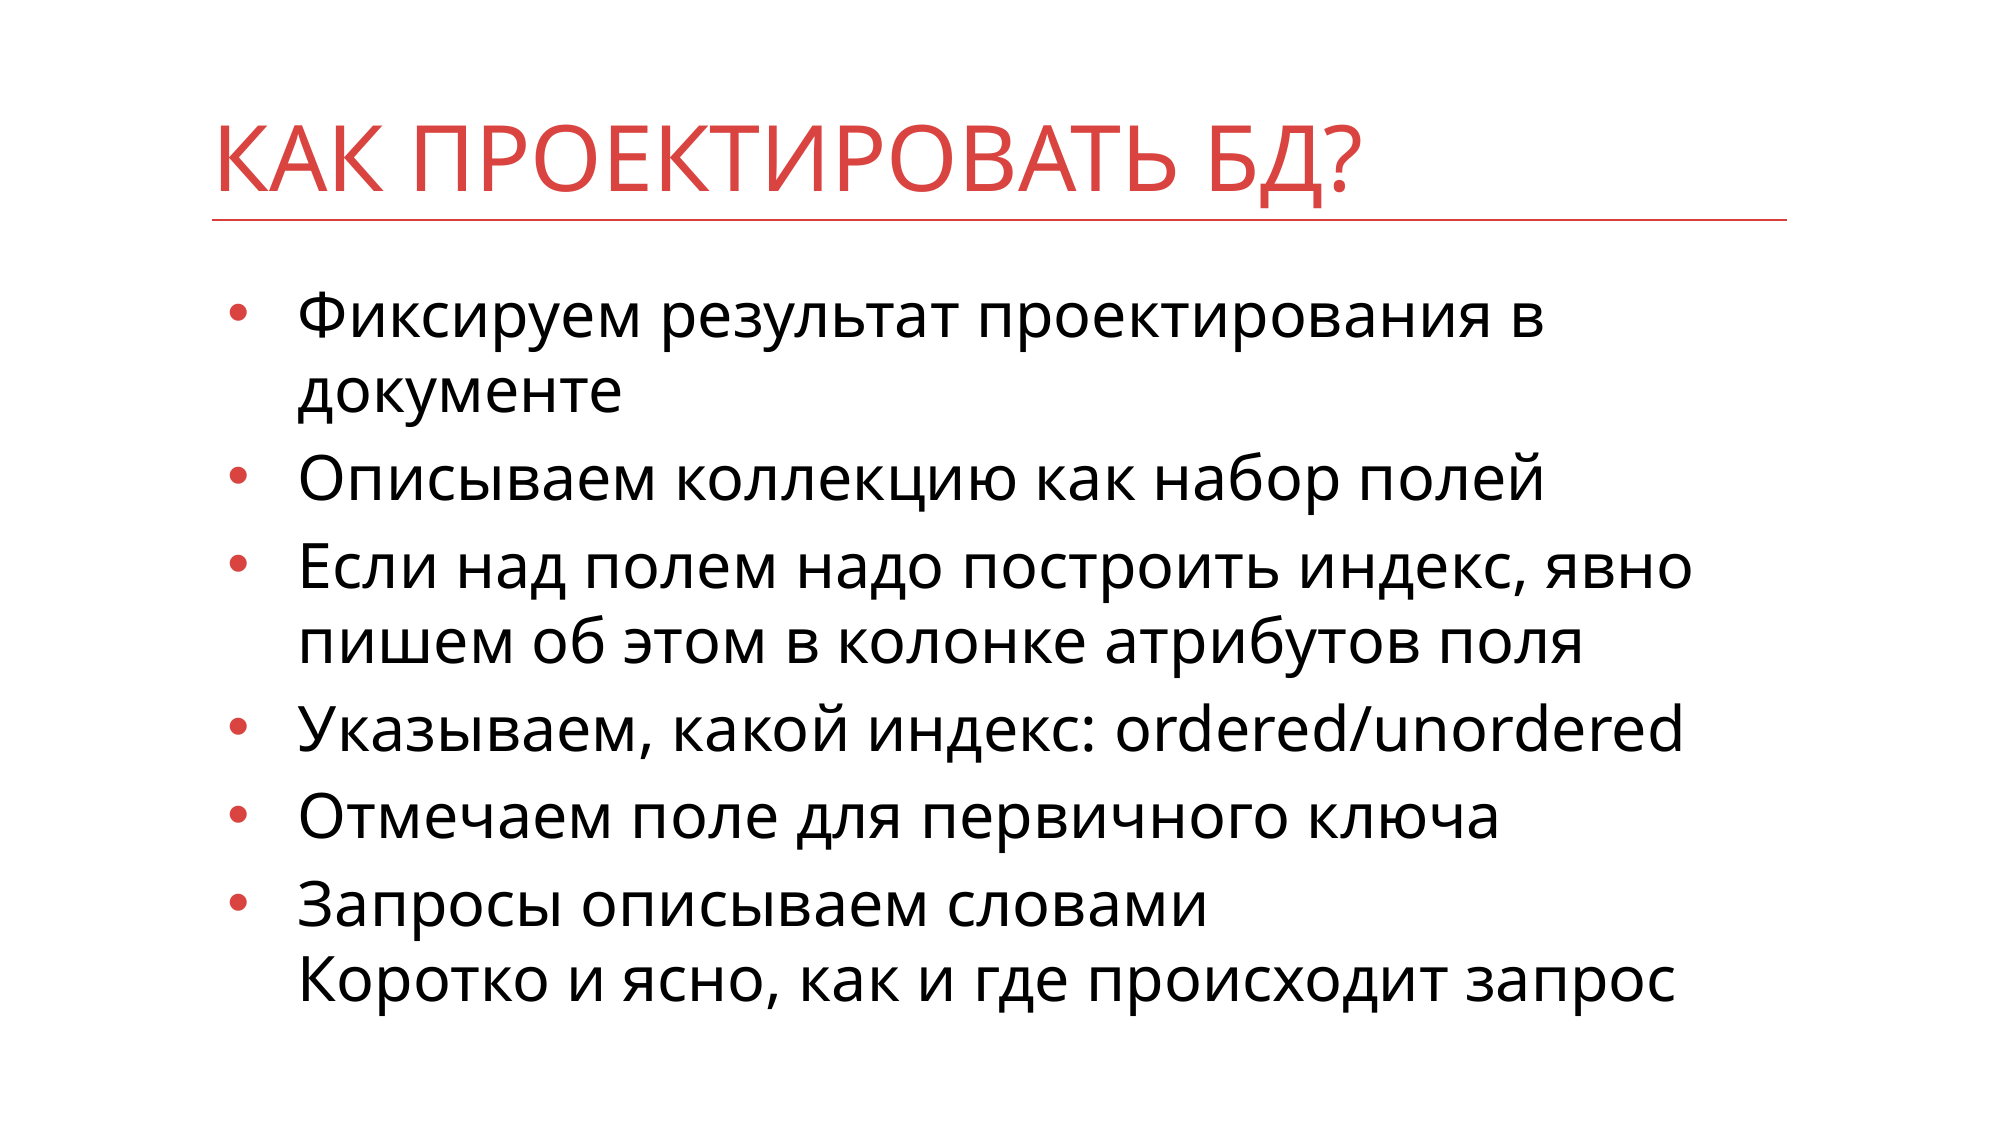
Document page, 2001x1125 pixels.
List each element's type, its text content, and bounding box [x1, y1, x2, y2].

list Фиксируем результат проектирования в документе Описываем коллекцию как набор полей Если над полем надо построить индекс, явно пишем об этом в колонке атрибутов поля Указываем, какой индекс: ordered/unordered Отмечаем поле для первичного ключа Запросы описываем словами Коротко и ясно, как и где происходит запрос [212, 267, 1788, 1035]
title Как Проектировать БД? [212, 90, 1788, 220]
